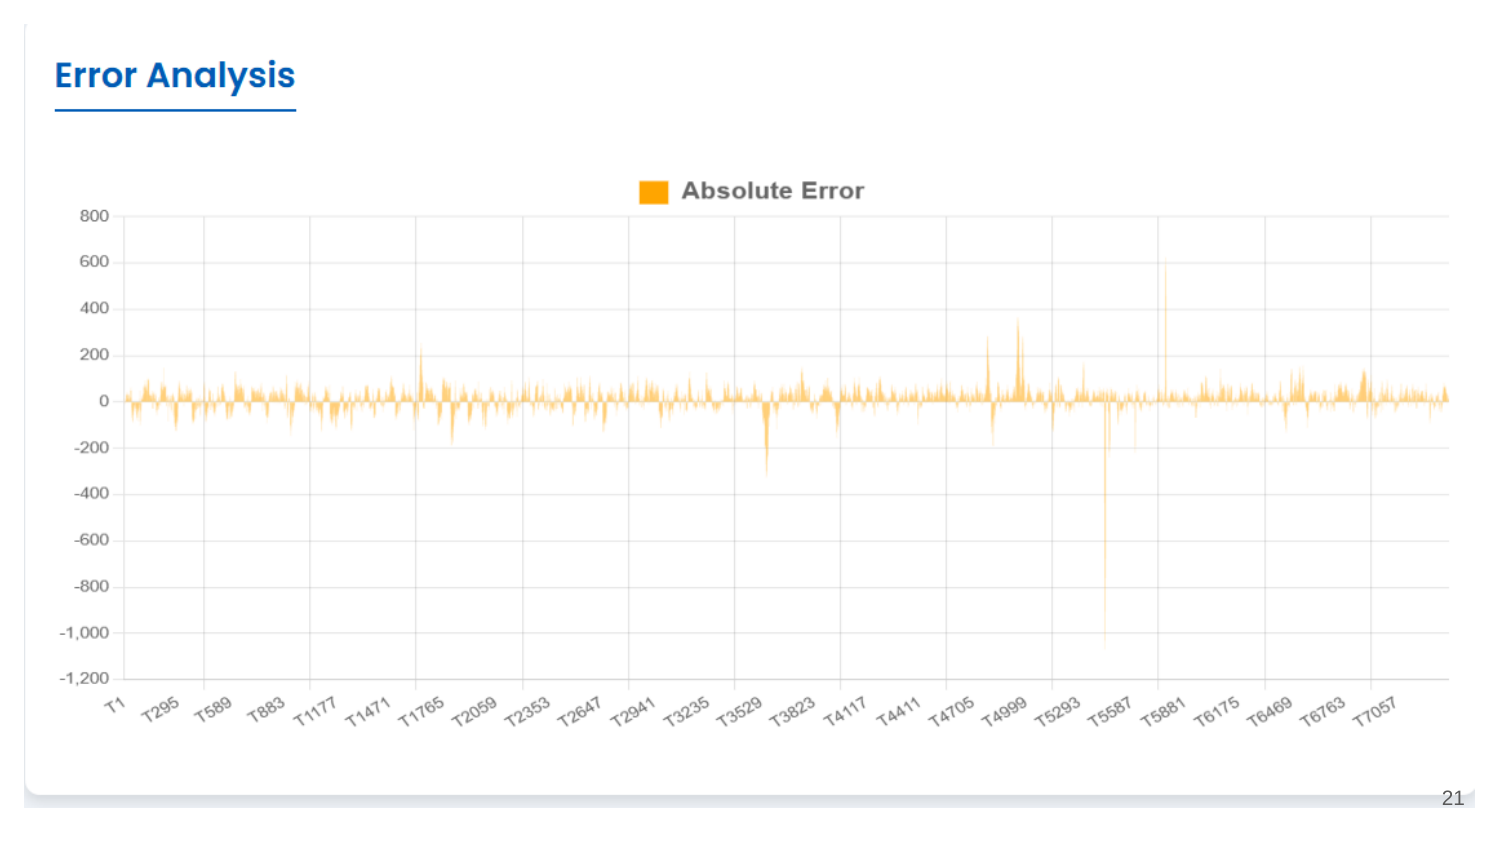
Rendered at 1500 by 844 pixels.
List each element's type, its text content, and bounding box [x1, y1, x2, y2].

picture [24, 24, 1476, 809]
slide_number 21 [1389, 764, 1480, 830]
